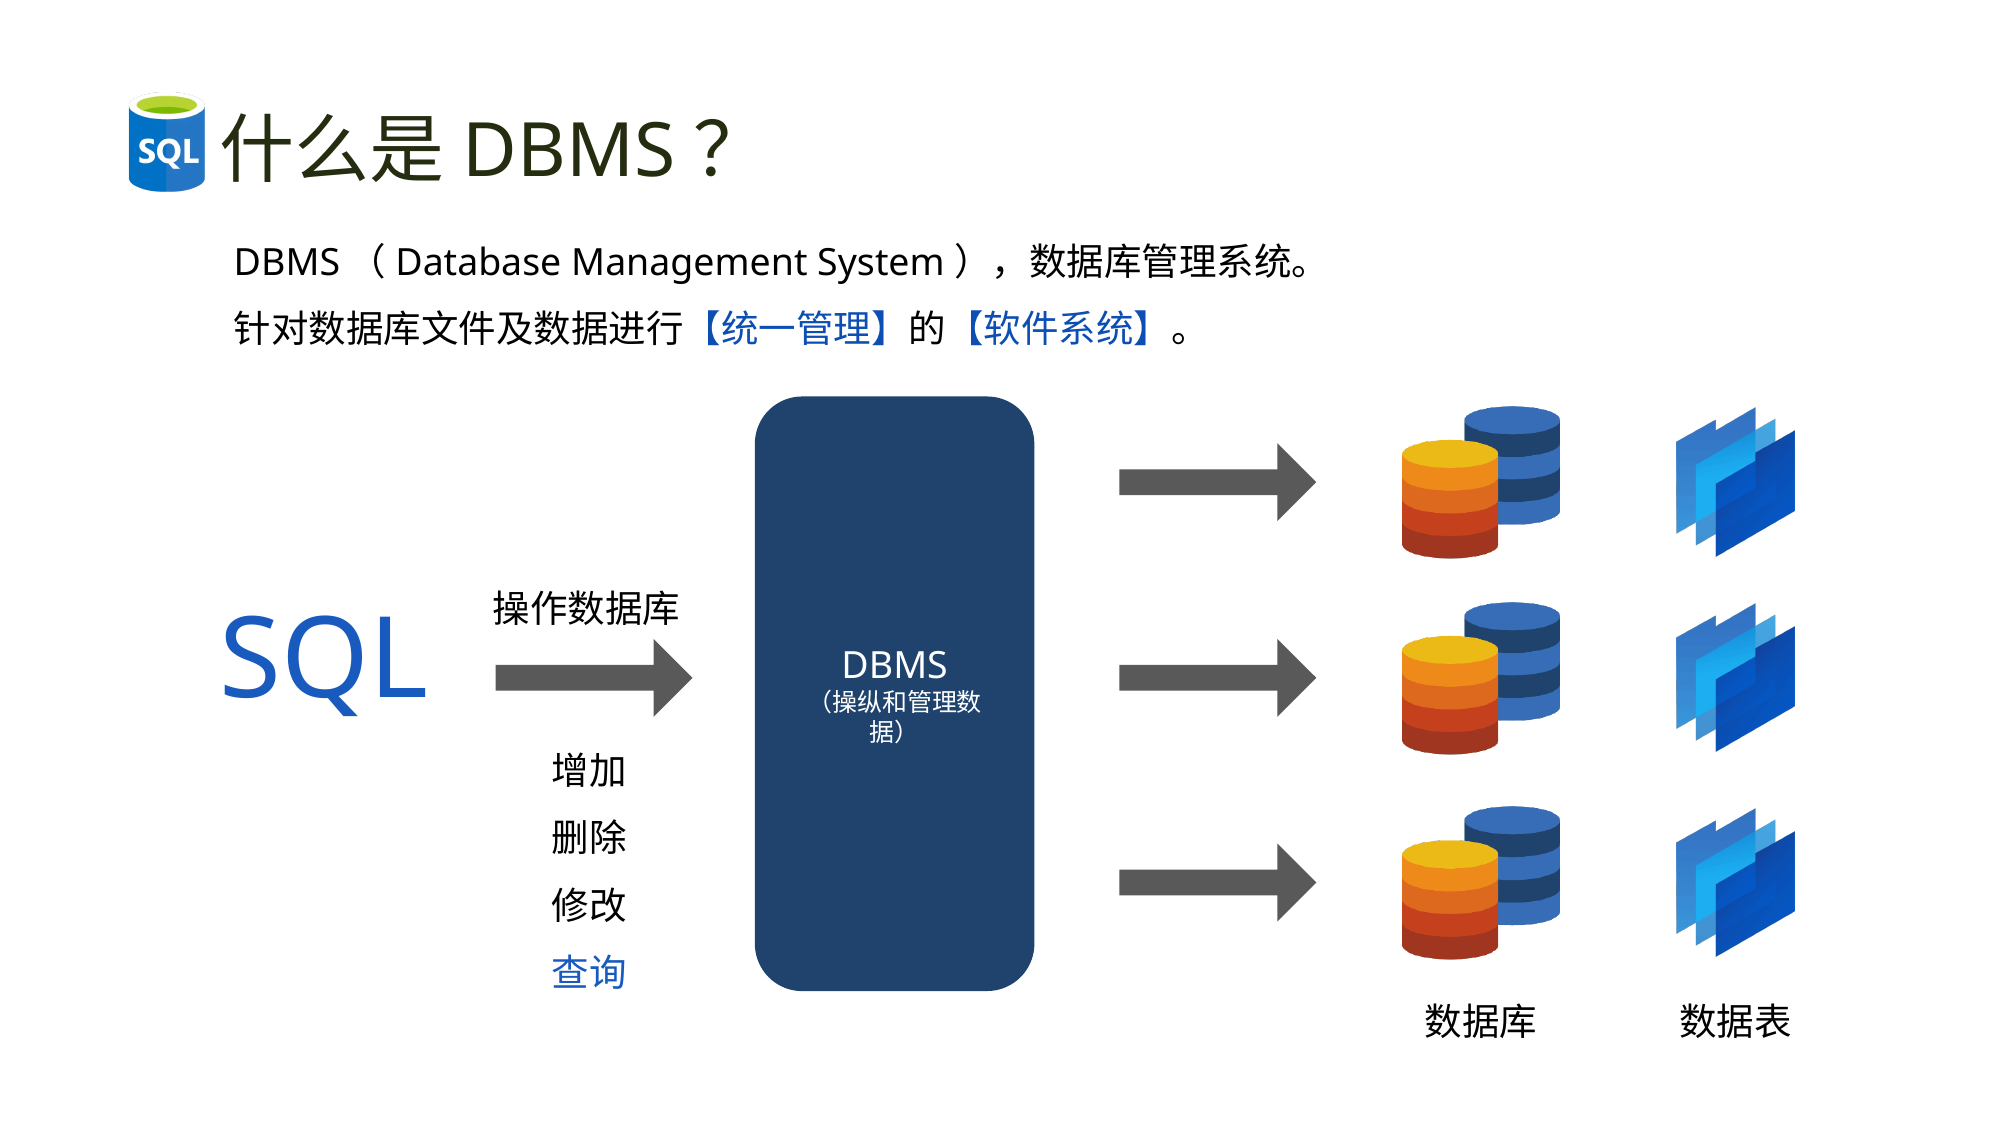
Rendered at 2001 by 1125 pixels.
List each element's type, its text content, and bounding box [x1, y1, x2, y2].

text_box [71, 91, 770, 201]
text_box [205, 577, 707, 734]
text_box DBMS（Database Management System），数据库管理系统。 针对数据库文件及数据进行【统一管理】的【软件系统】。 [218, 207, 1791, 358]
text_box 增加 删除 修改 查询 [537, 734, 675, 1002]
text_box DBMS （操纵和管理数据） [754, 396, 1035, 992]
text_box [1119, 403, 1815, 1052]
